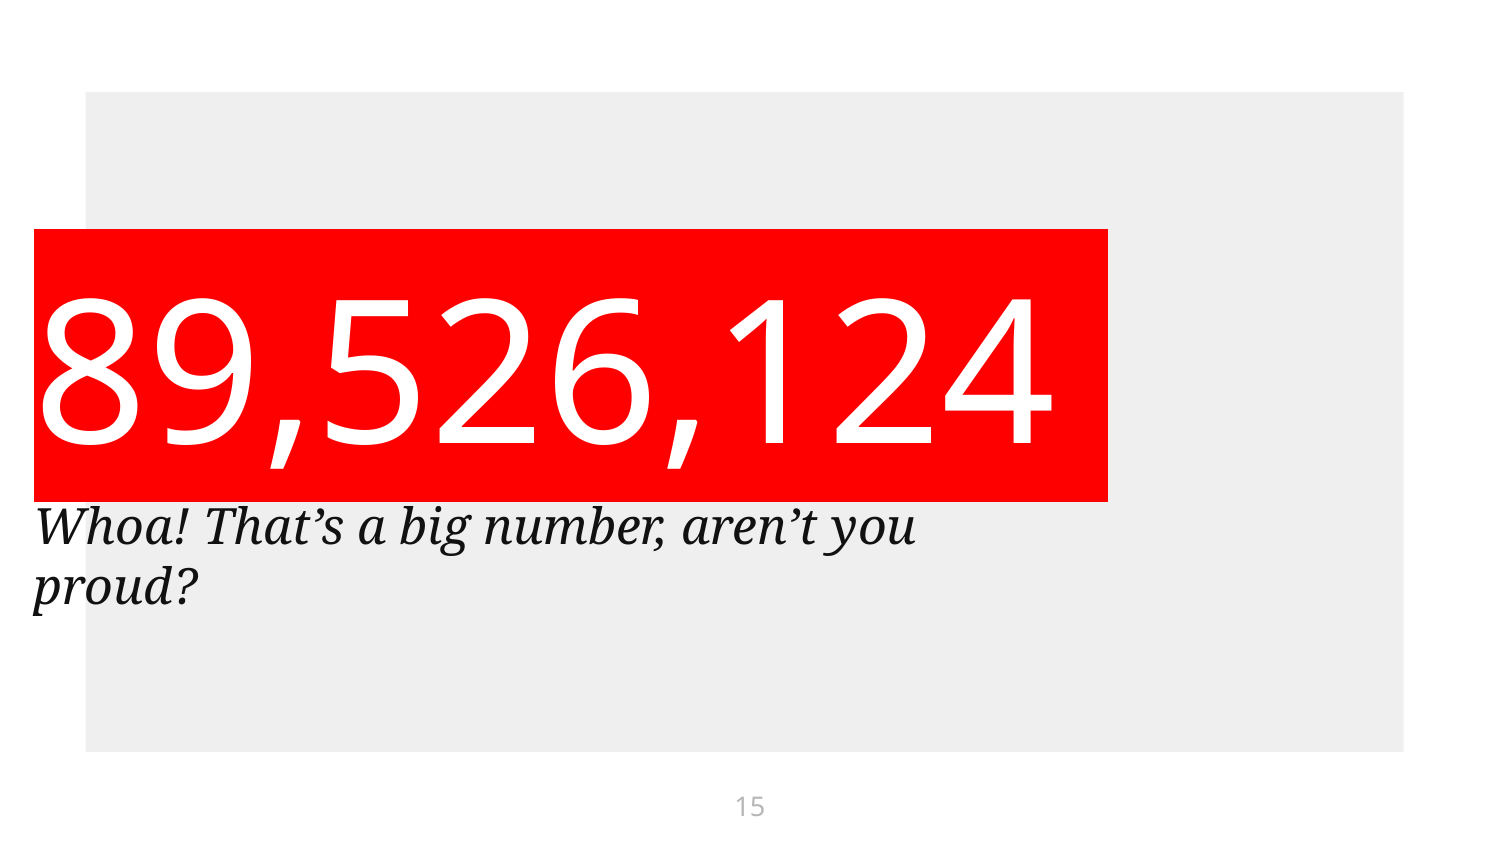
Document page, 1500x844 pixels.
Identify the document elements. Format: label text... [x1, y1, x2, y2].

subtitle Whoa! That’s a big number, aren’t you proud? [18, 479, 1107, 609]
slide_number ‹#› [705, 773, 795, 839]
title 89,526,124 [12, 262, 1168, 464]
